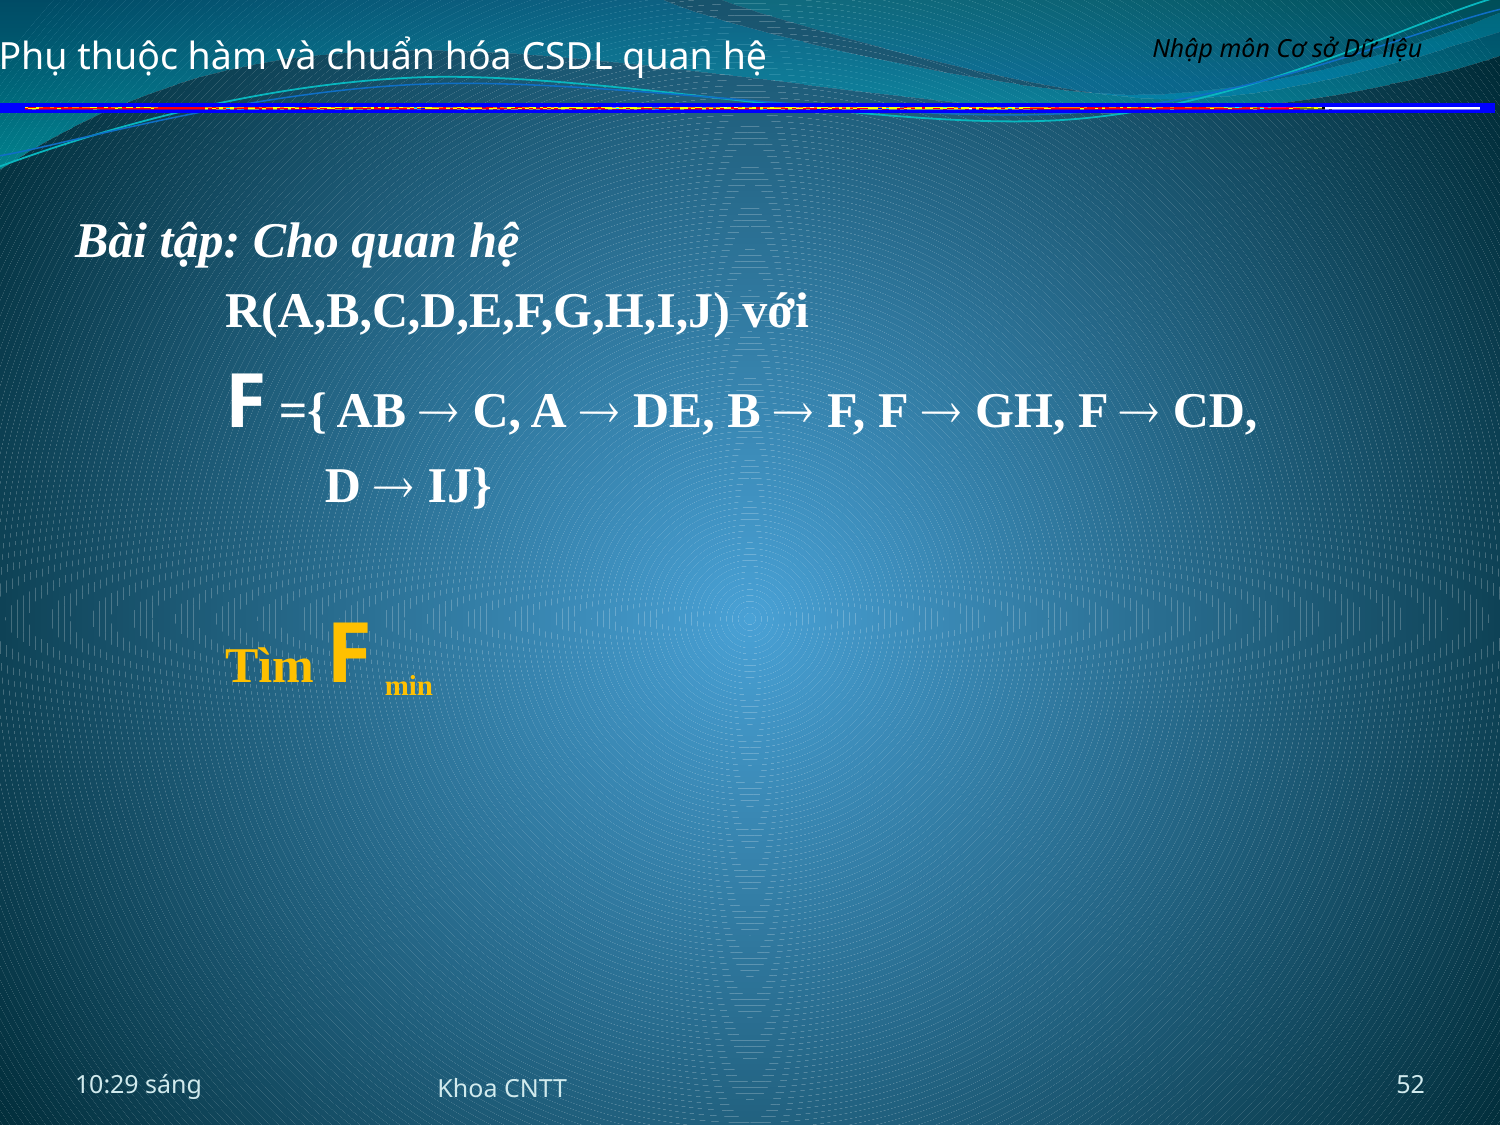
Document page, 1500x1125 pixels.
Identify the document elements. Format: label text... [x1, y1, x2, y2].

footer Khoa CNTT [437, 1042, 988, 1103]
slide_number 52 [1299, 1042, 1425, 1103]
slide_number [75, 1042, 425, 1103]
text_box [0, 24, 1500, 113]
text_box Bài tập: Cho quan hệ R(A,B,C,D,E,F,G,H,I,J) với F ={ AB  C, A  DE, B  F, F  GH, F  CD, D  IJ} Tìm F min [74, 200, 1425, 538]
text_box [49, 462, 1400, 750]
